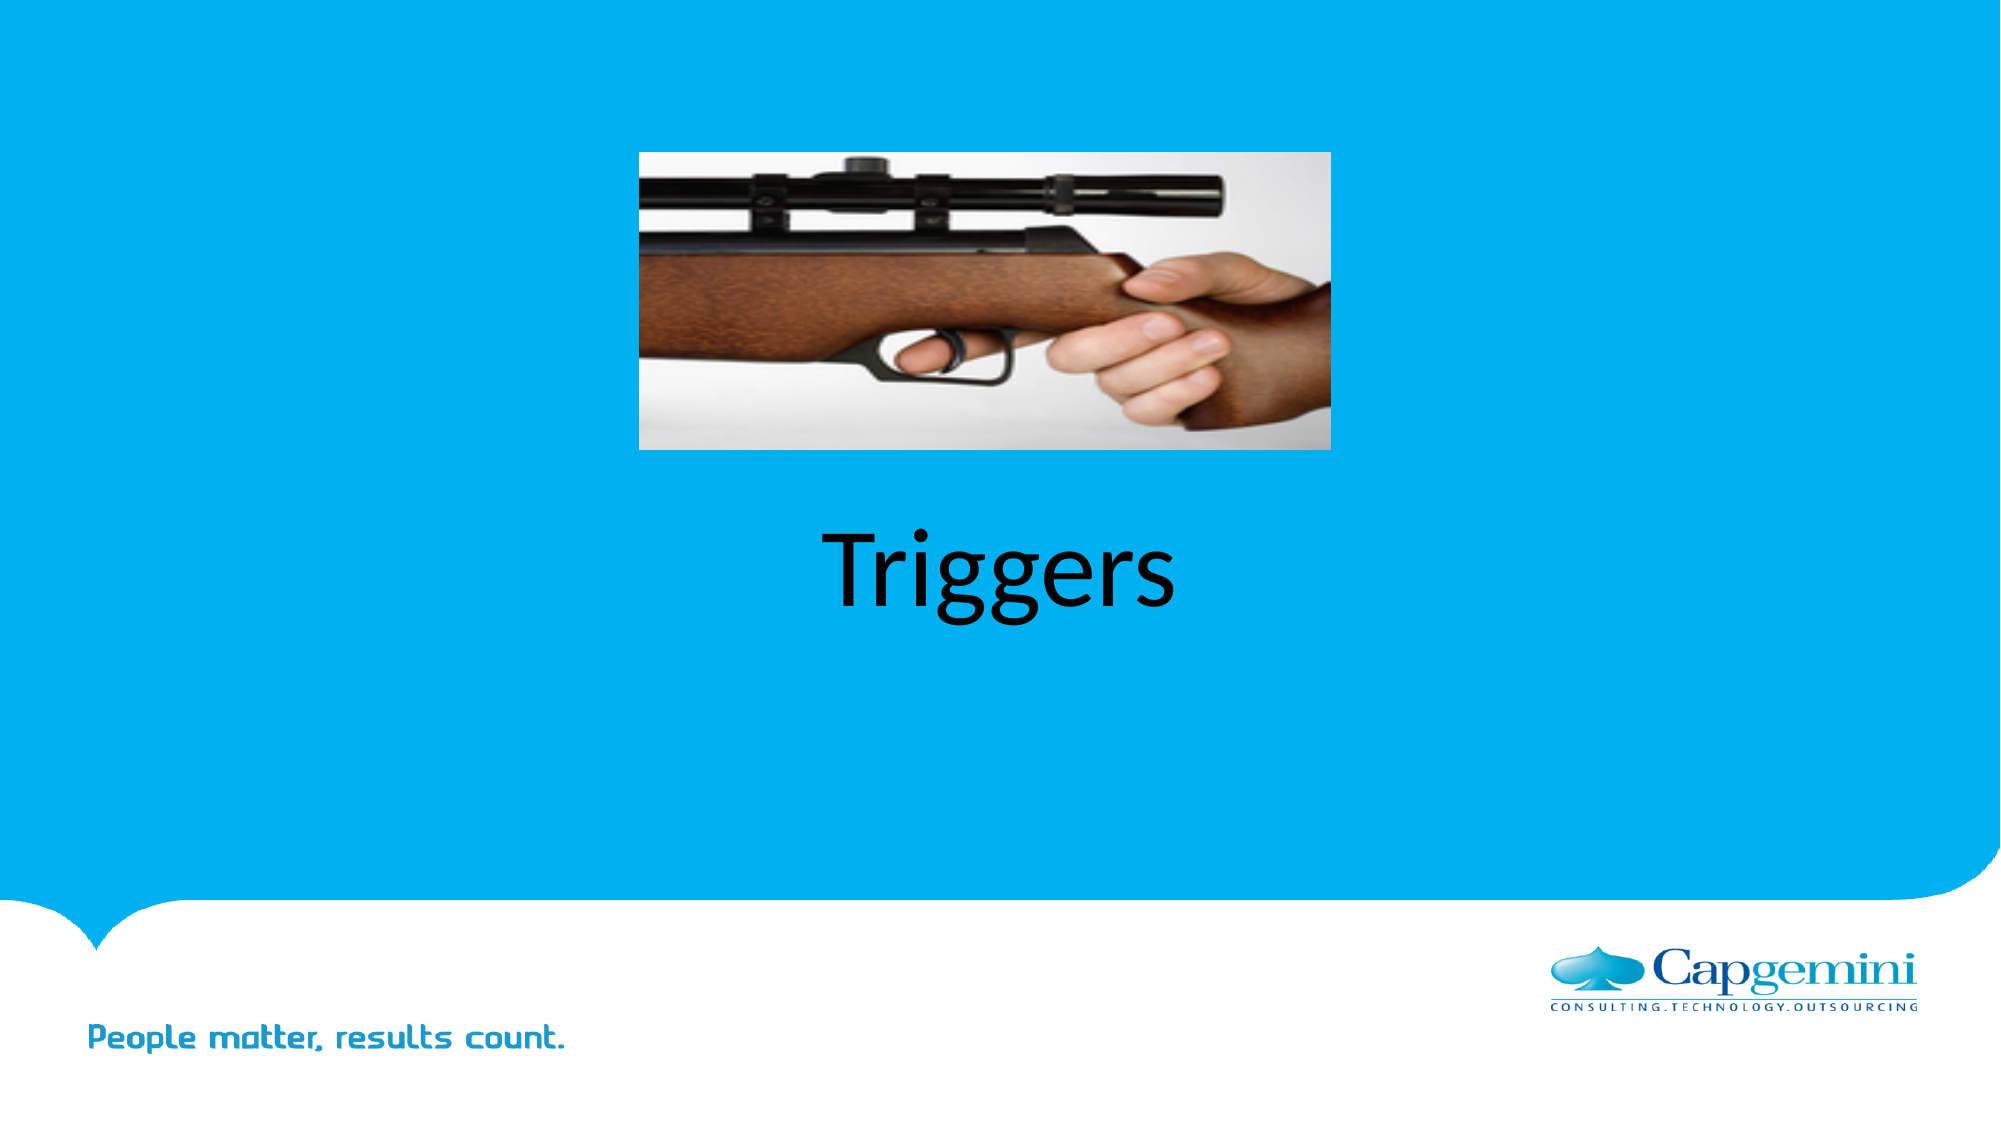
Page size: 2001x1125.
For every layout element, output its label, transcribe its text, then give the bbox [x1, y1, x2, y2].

picture [0, 849, 2000, 1067]
text_box Triggers [806, 486, 1193, 637]
picture [640, 153, 1330, 449]
